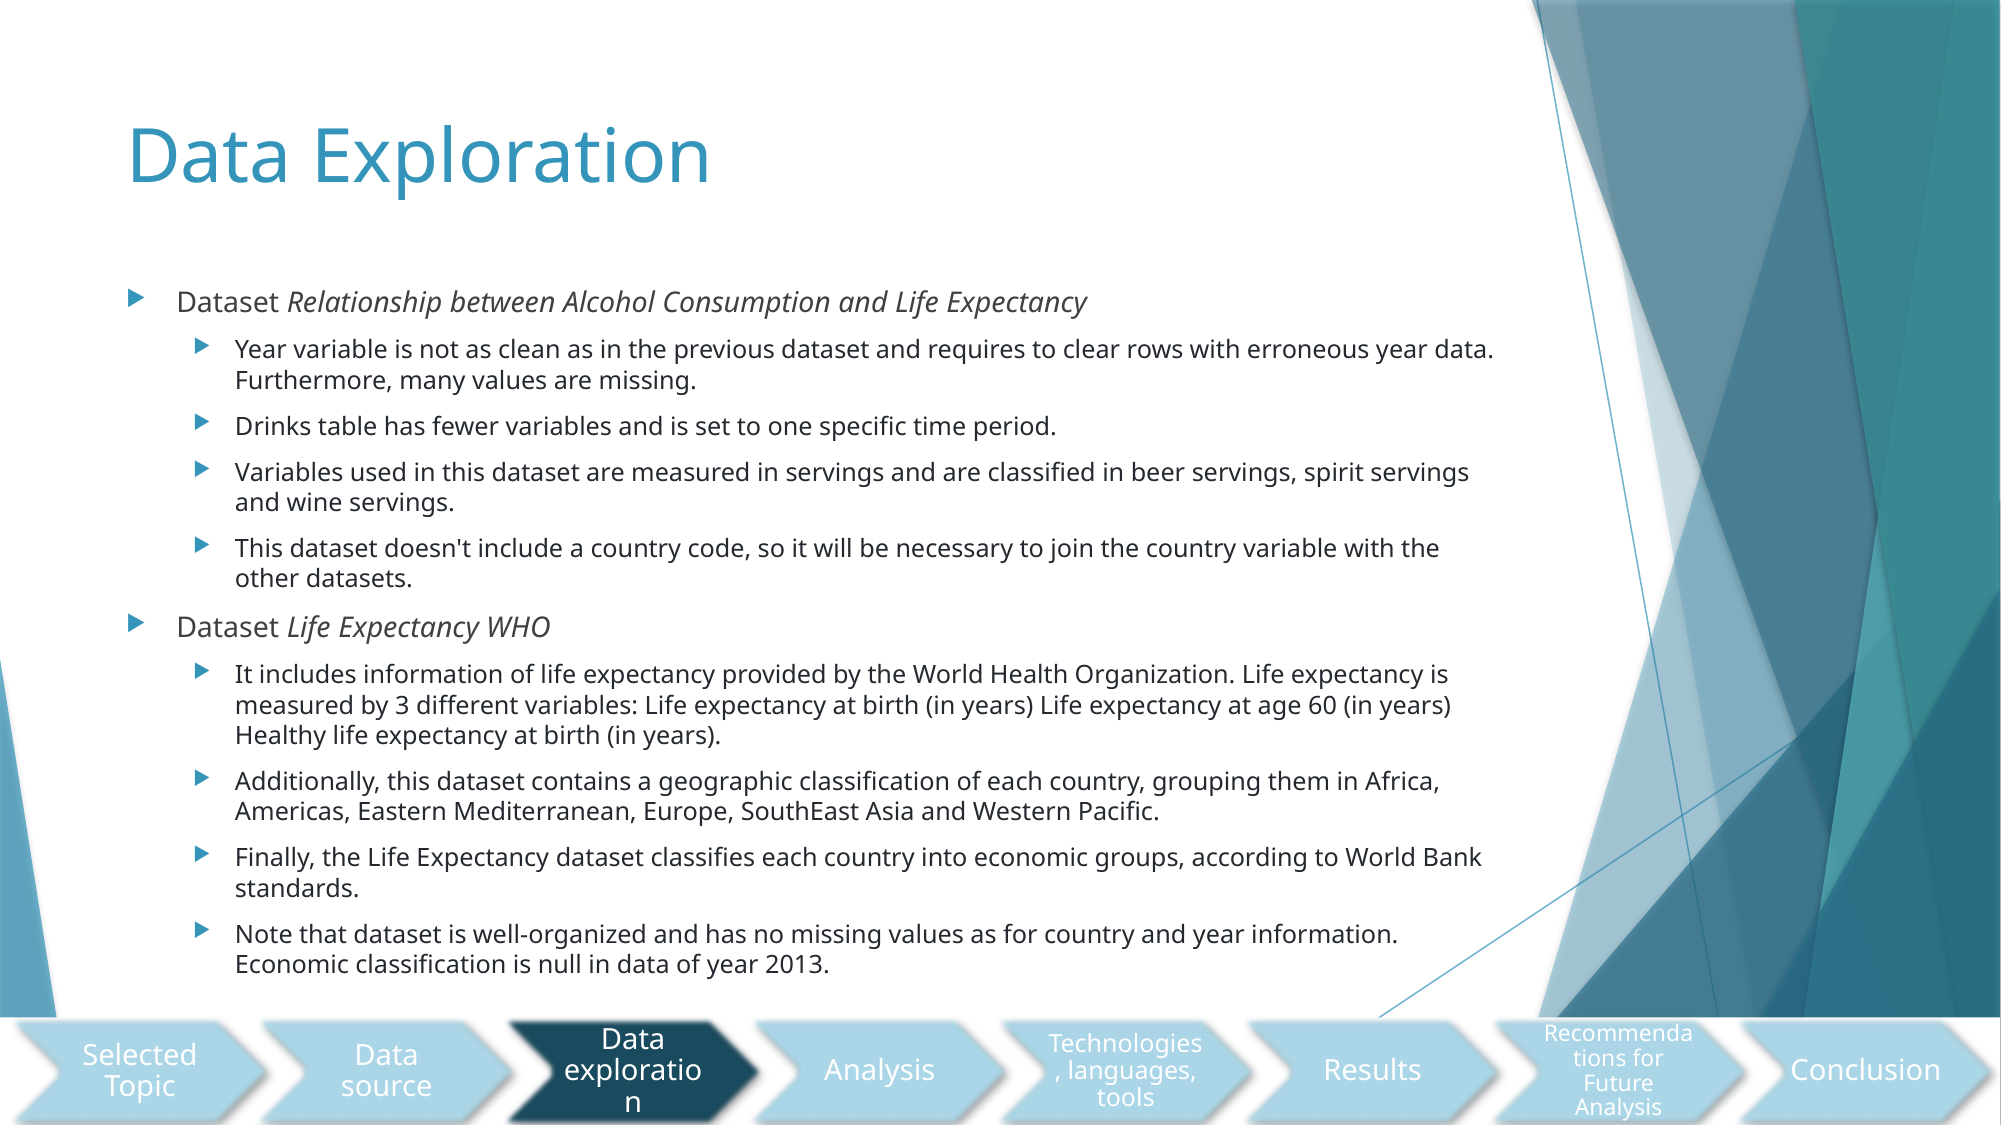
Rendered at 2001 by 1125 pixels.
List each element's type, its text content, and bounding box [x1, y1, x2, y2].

list Dataset Relationship between Alcohol Consumption and Life Expectancy Year variable is not as clean as in the previous dataset and requires to clear rows with erroneous year data. Furthermore, many values are missing. Drinks table has fewer variables and is set to one specific time period. Variables used in this dataset are measured in servings and are classified in beer servings, spirit servings and wine servings. This dataset doesn't include a country code, so it will be necessary to join the country variable with the other datasets. Dataset Life Expectancy WHO It includes information of life expectancy provided by the World Health Organization. Life expectancy is measured by 3 different variables: Life expectancy at birth (in years) Life expectancy at age 60 (in years) Healthy life expectancy at birth (in years). Additionally, this dataset contains a geographic classification of each country, grouping them in Africa, Americas, Eastern Mediterranean, Europe, SouthEast Asia and Western Pacific. Finally, the Life Expectancy dataset classifies each country into economic groups, according to World Bank standards. Note that dataset is well-organized and has no missing values as for country and year information. Economic classification is null in data of year 2013. [111, 276, 1522, 990]
title Data Exploration [111, 99, 1522, 276]
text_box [0, 1016, 2000, 1125]
